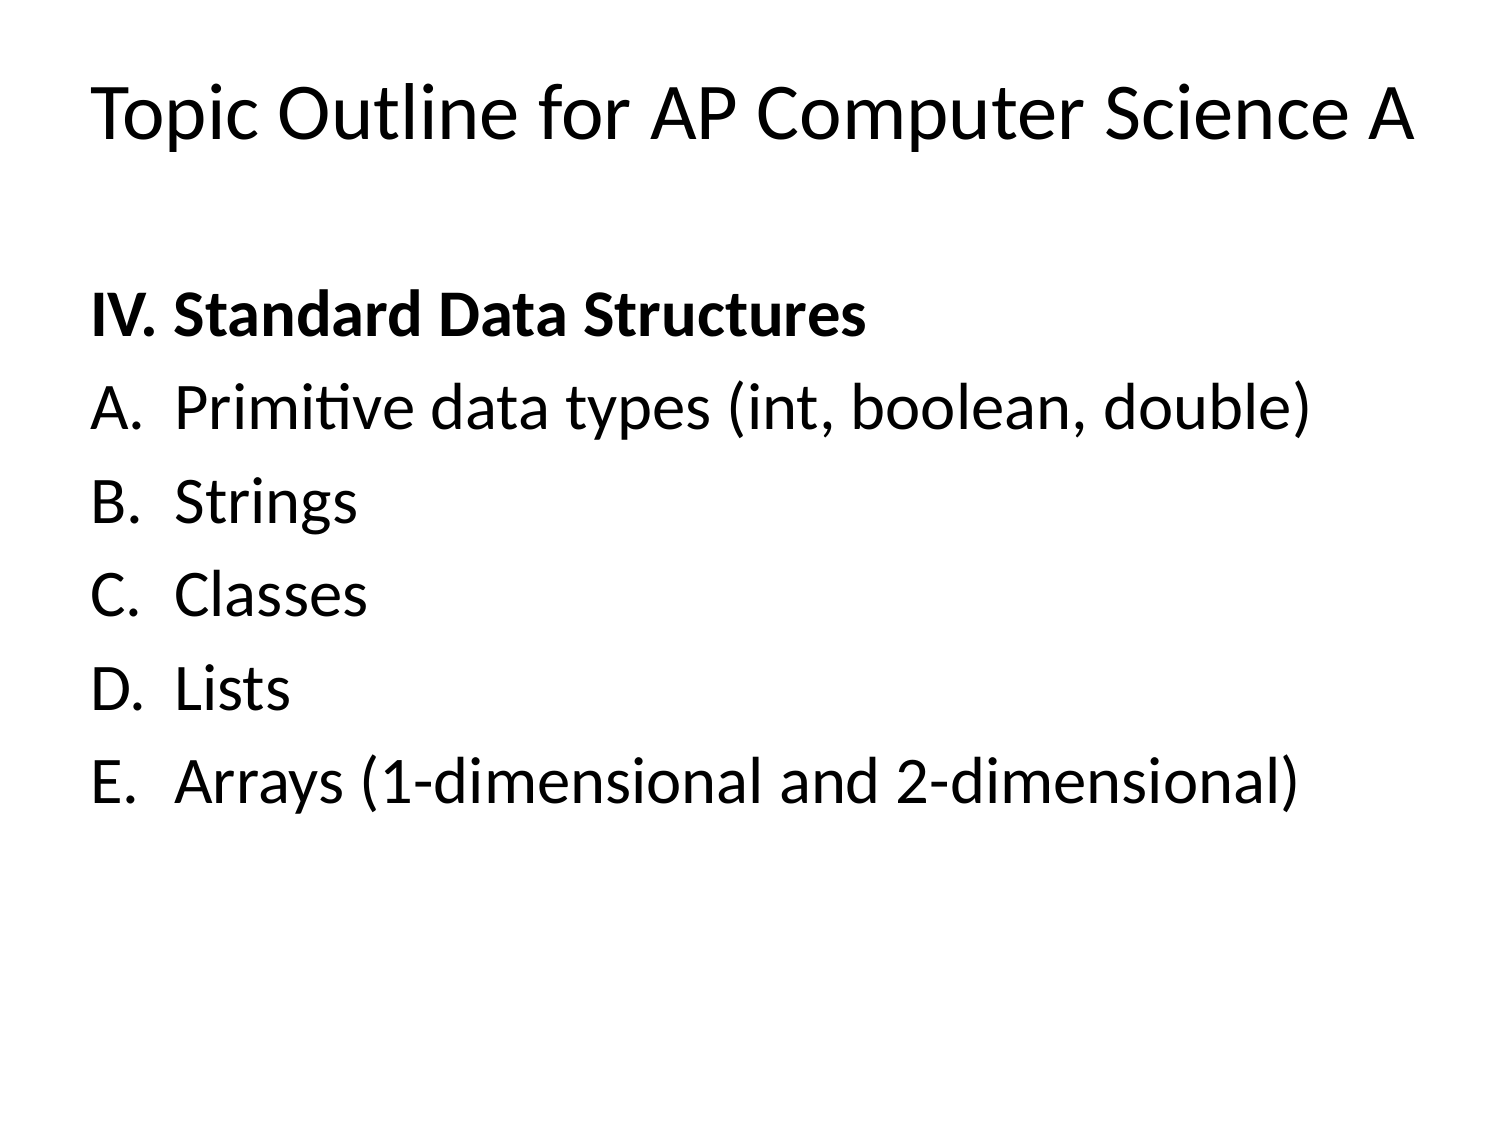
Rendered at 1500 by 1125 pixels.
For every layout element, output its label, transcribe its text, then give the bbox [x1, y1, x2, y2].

title Topic Outline for AP Computer Science A [35, 13, 1473, 202]
list IV. Standard Data Structures Primitive data types (int, boolean, double) Strings Classes Lists Arrays (1-dimensional and 2-dimensional) [75, 262, 1425, 1005]
